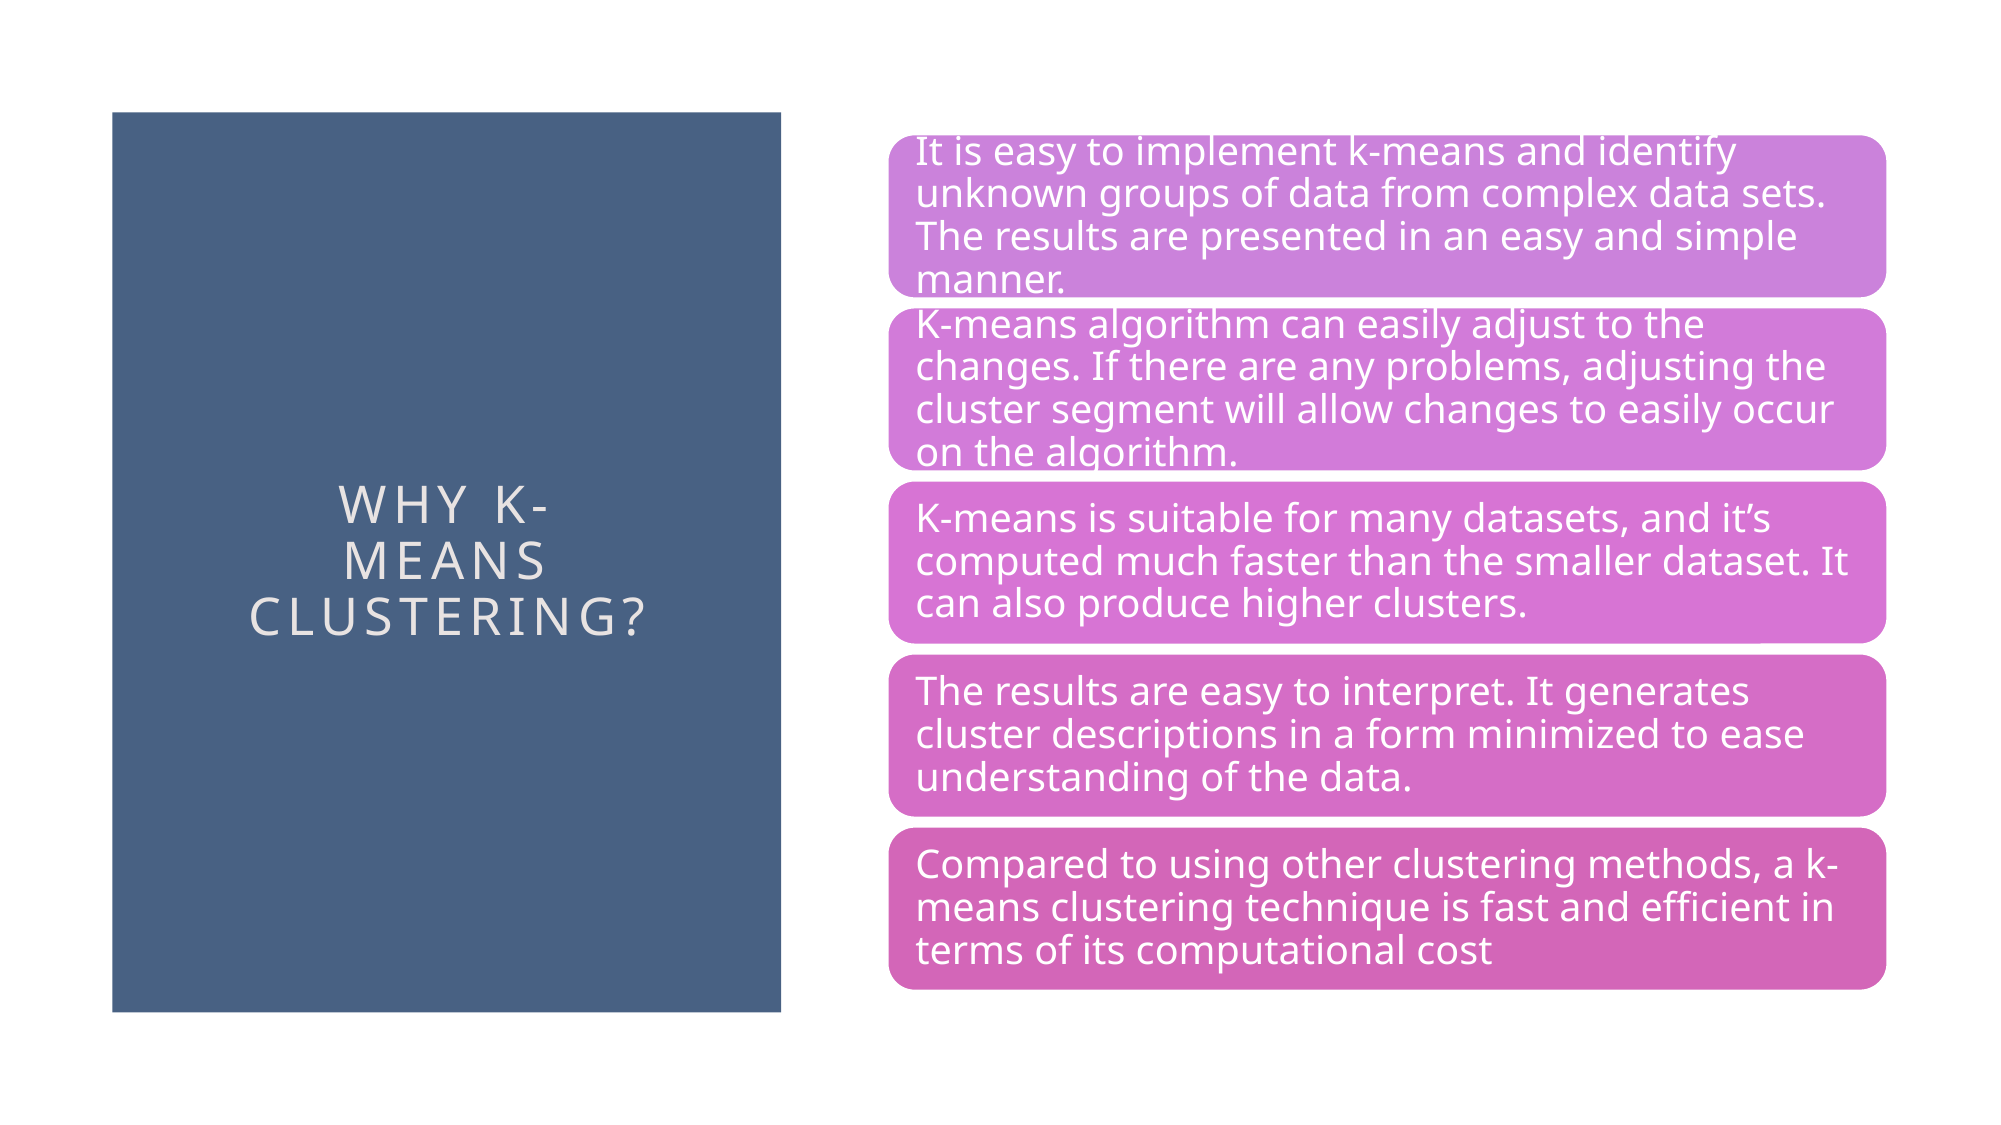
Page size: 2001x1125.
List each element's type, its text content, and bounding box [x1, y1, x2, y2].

title Why k-means clustering? [225, 224, 669, 900]
text_box [111, 111, 782, 1013]
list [887, 112, 1888, 1013]
